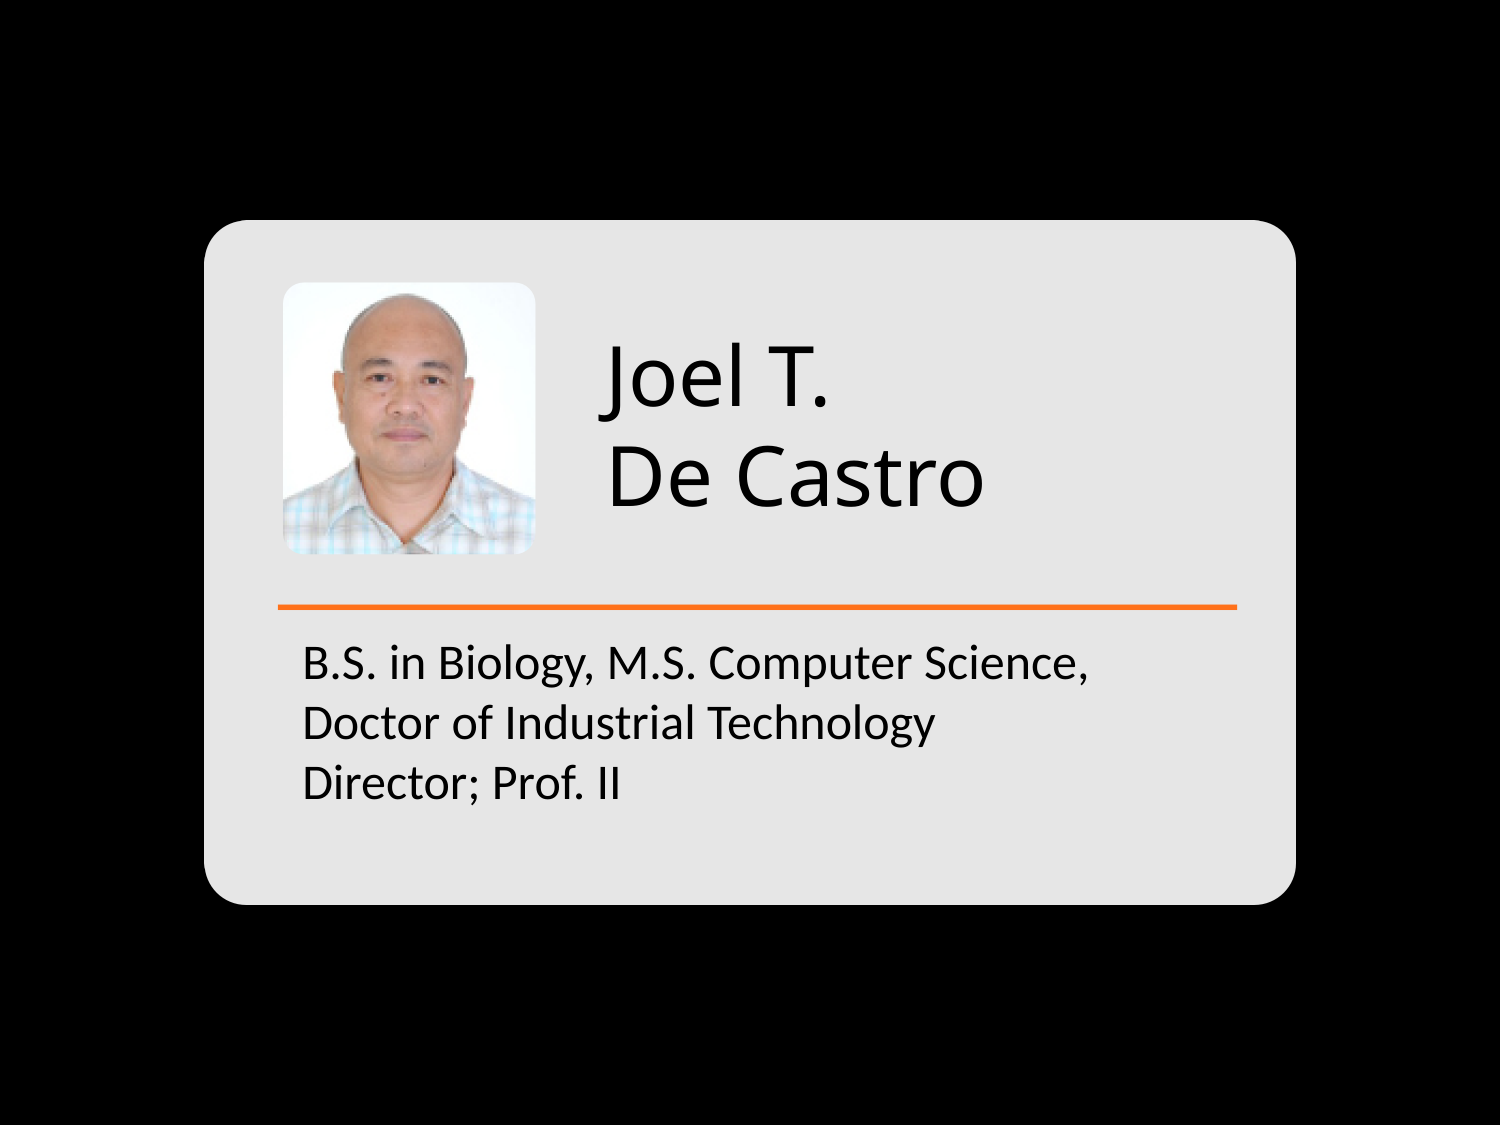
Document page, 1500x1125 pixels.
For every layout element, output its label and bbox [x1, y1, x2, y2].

picture [204, 220, 1296, 905]
